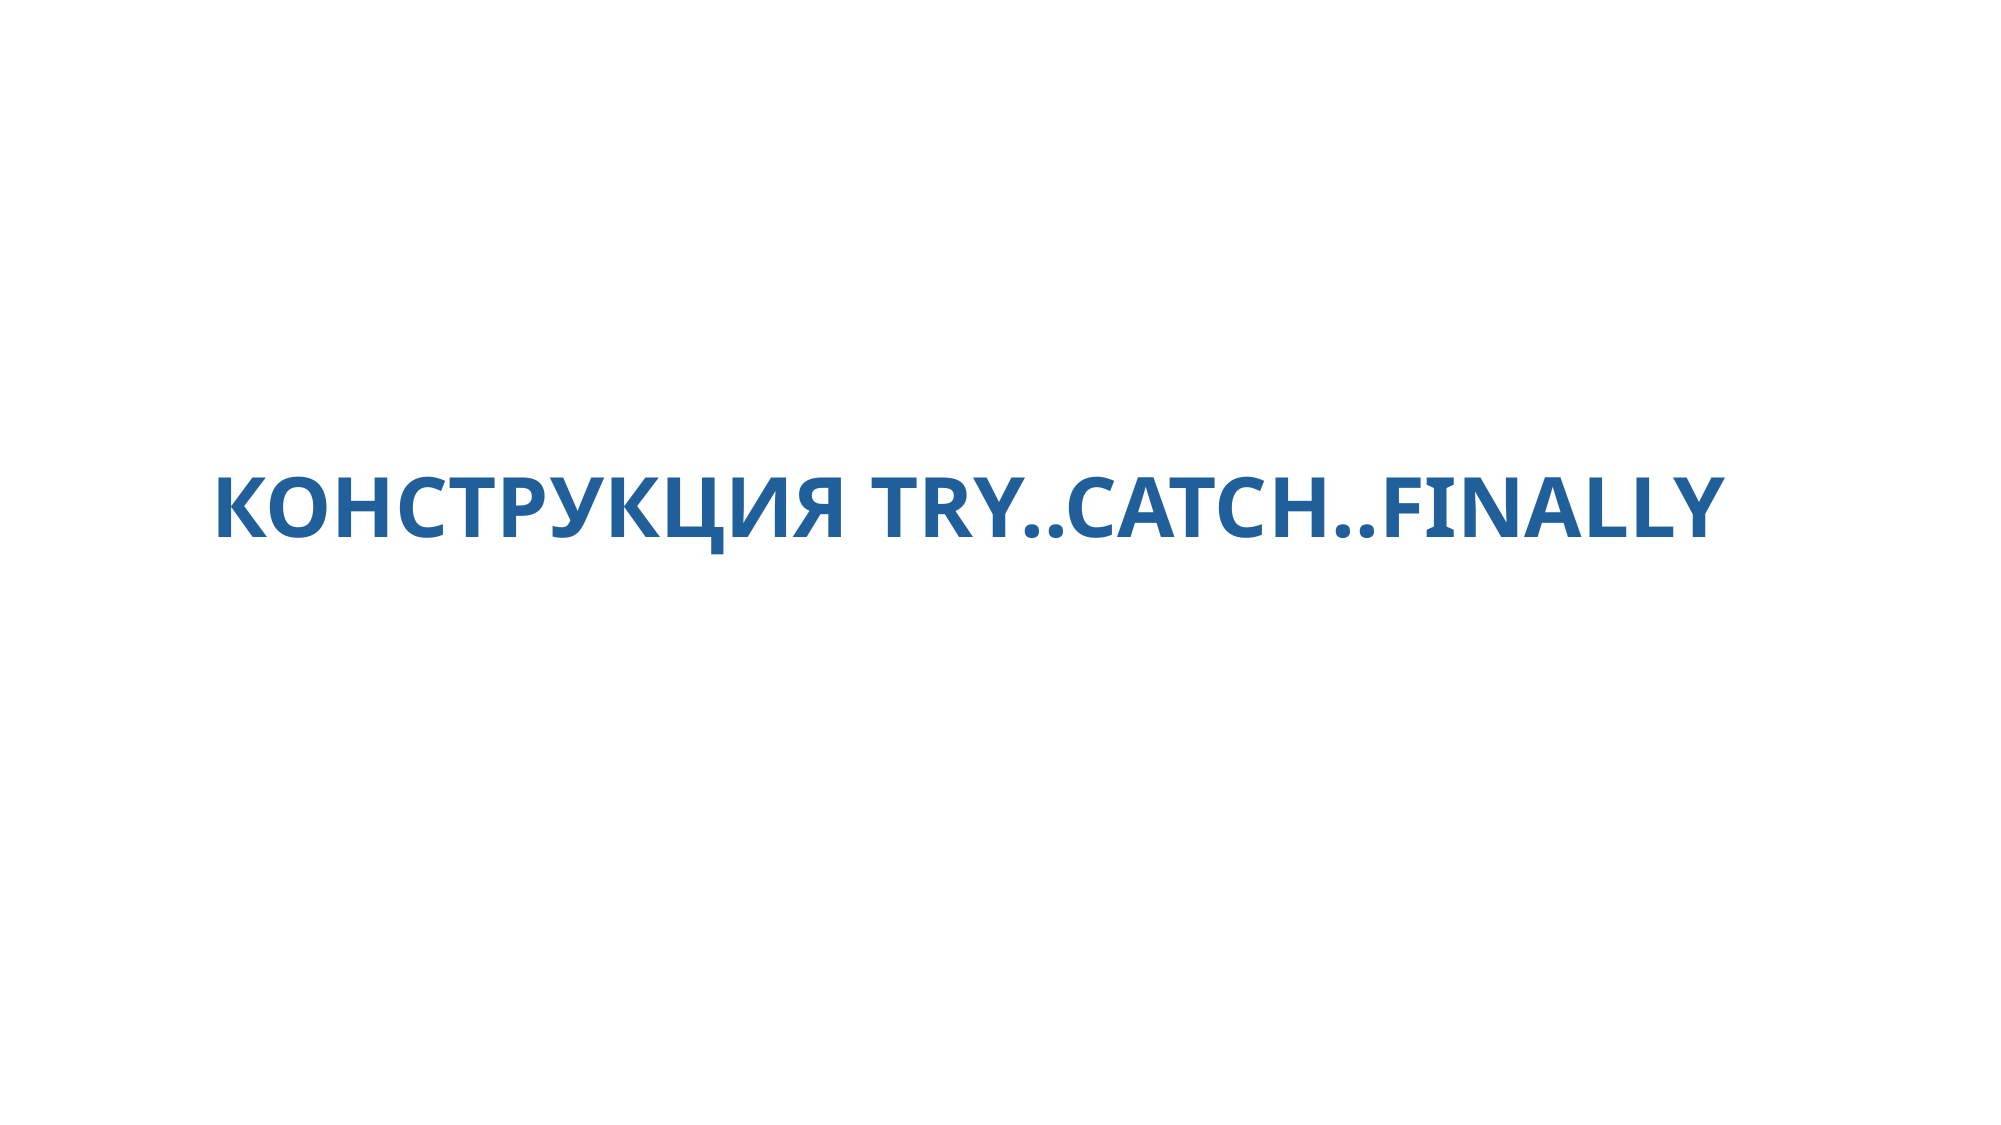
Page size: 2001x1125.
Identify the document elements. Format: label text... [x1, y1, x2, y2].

text_box КОНСТРУКЦИЯ TRY..CATCH..FINALLY [23, 446, 1915, 562]
